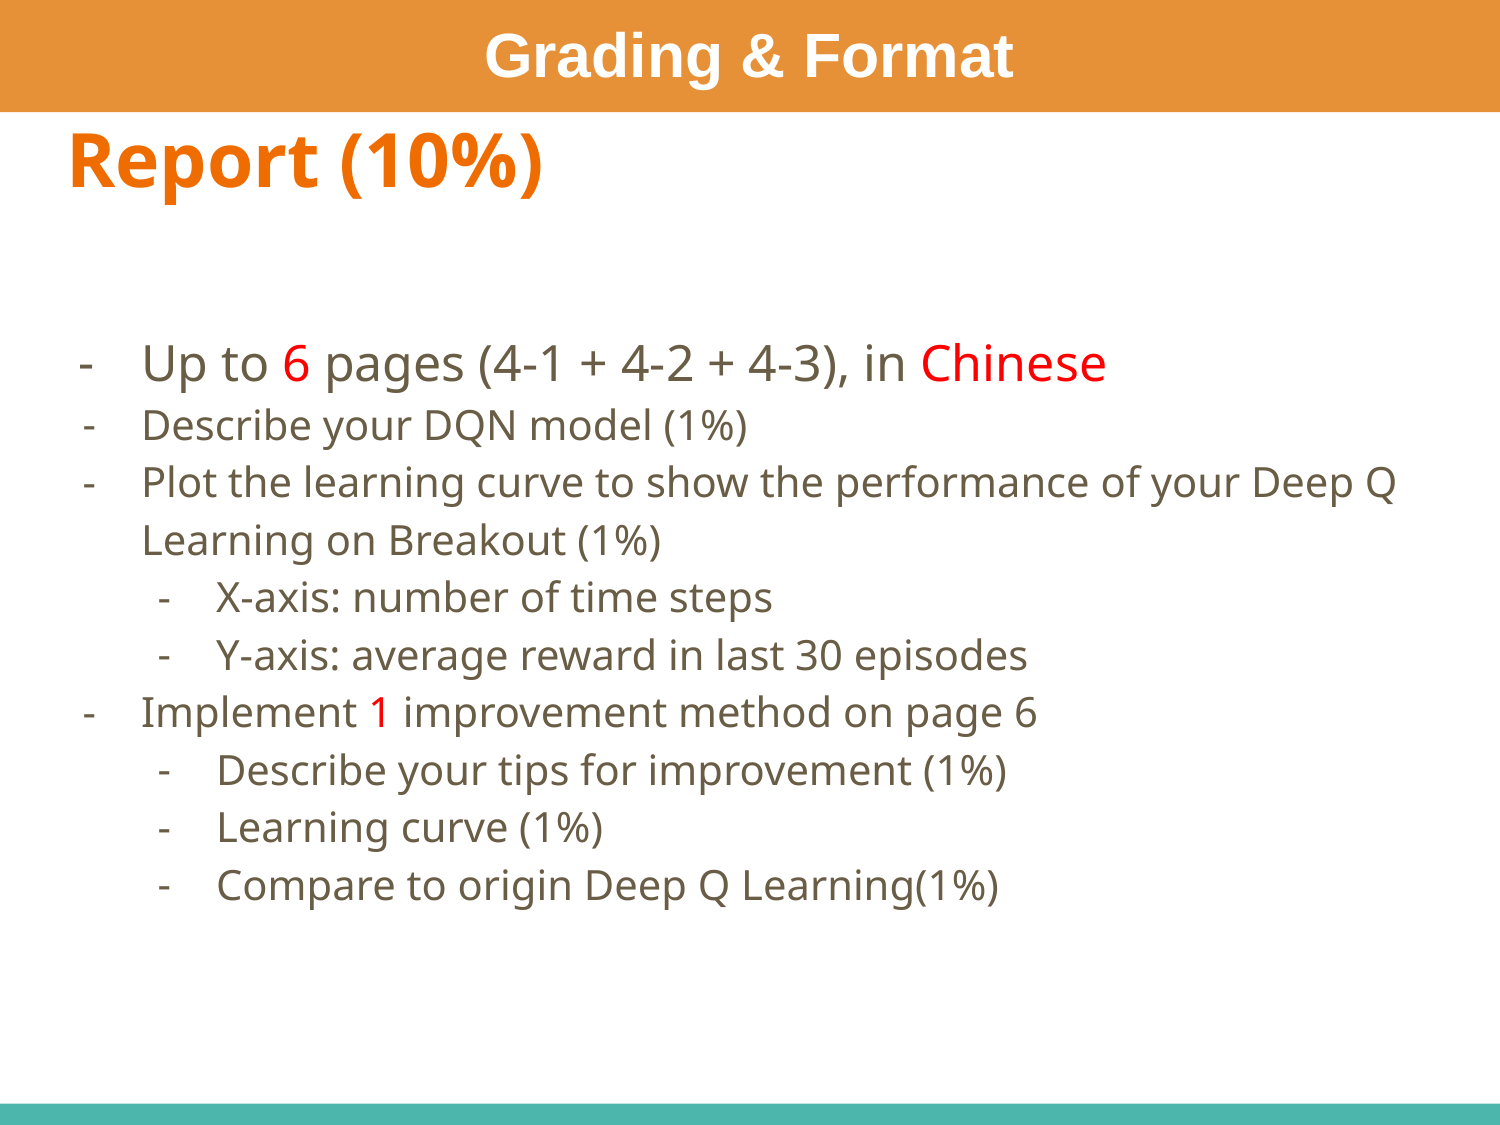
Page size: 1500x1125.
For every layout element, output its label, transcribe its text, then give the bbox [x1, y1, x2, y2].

list Up to 6 pages (4-1 + 4-2 + 4-3), in Chinese Describe your DQN model (1%) Plot the learning curve to show the performance of your Deep Q Learning on Breakout (1%) X-axis: number of time steps Y-axis: average reward in last 30 episodes Implement 1 improvement method on page 6 Describe your tips for improvement (1%) Learning curve (1%) Compare to origin Deep Q Learning(1%) [51, 223, 1449, 1101]
title Report (10%) [51, 97, 1449, 223]
text_box Grading & Format [0, 0, 1500, 113]
